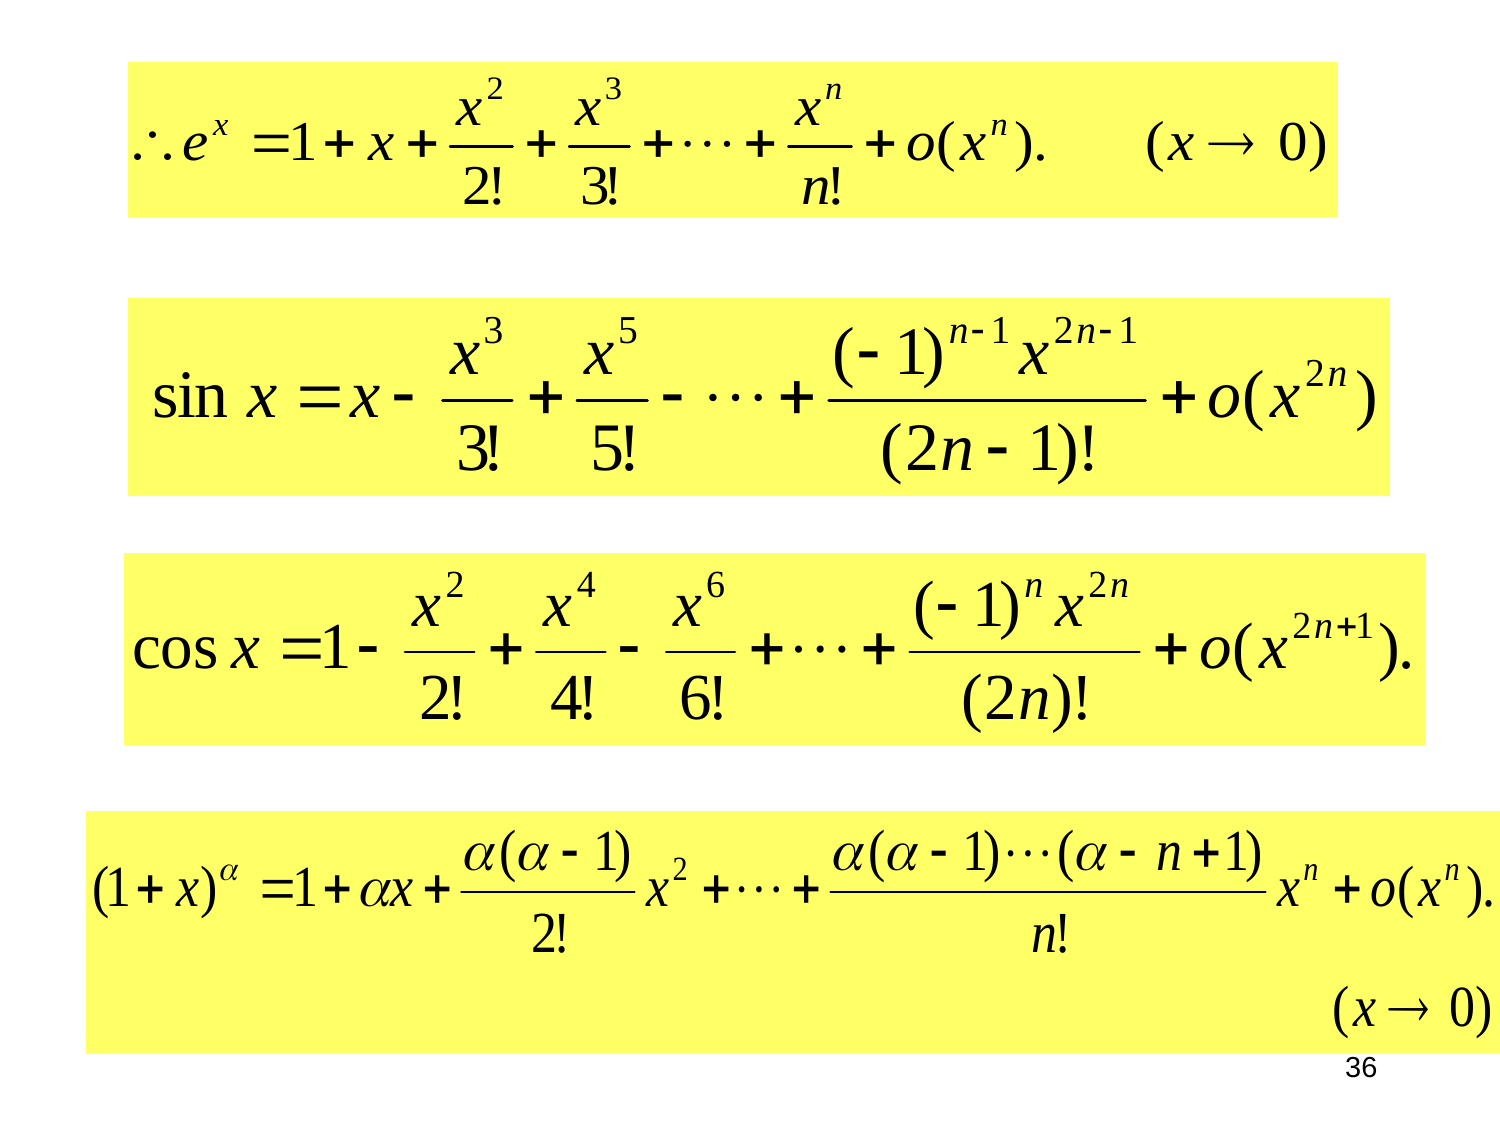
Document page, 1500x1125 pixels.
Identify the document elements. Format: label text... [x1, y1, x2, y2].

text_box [85, 810, 1500, 1054]
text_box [127, 298, 1391, 497]
slide_number 36 [1074, 1054, 1425, 1103]
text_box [123, 553, 1426, 745]
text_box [127, 62, 1338, 217]
